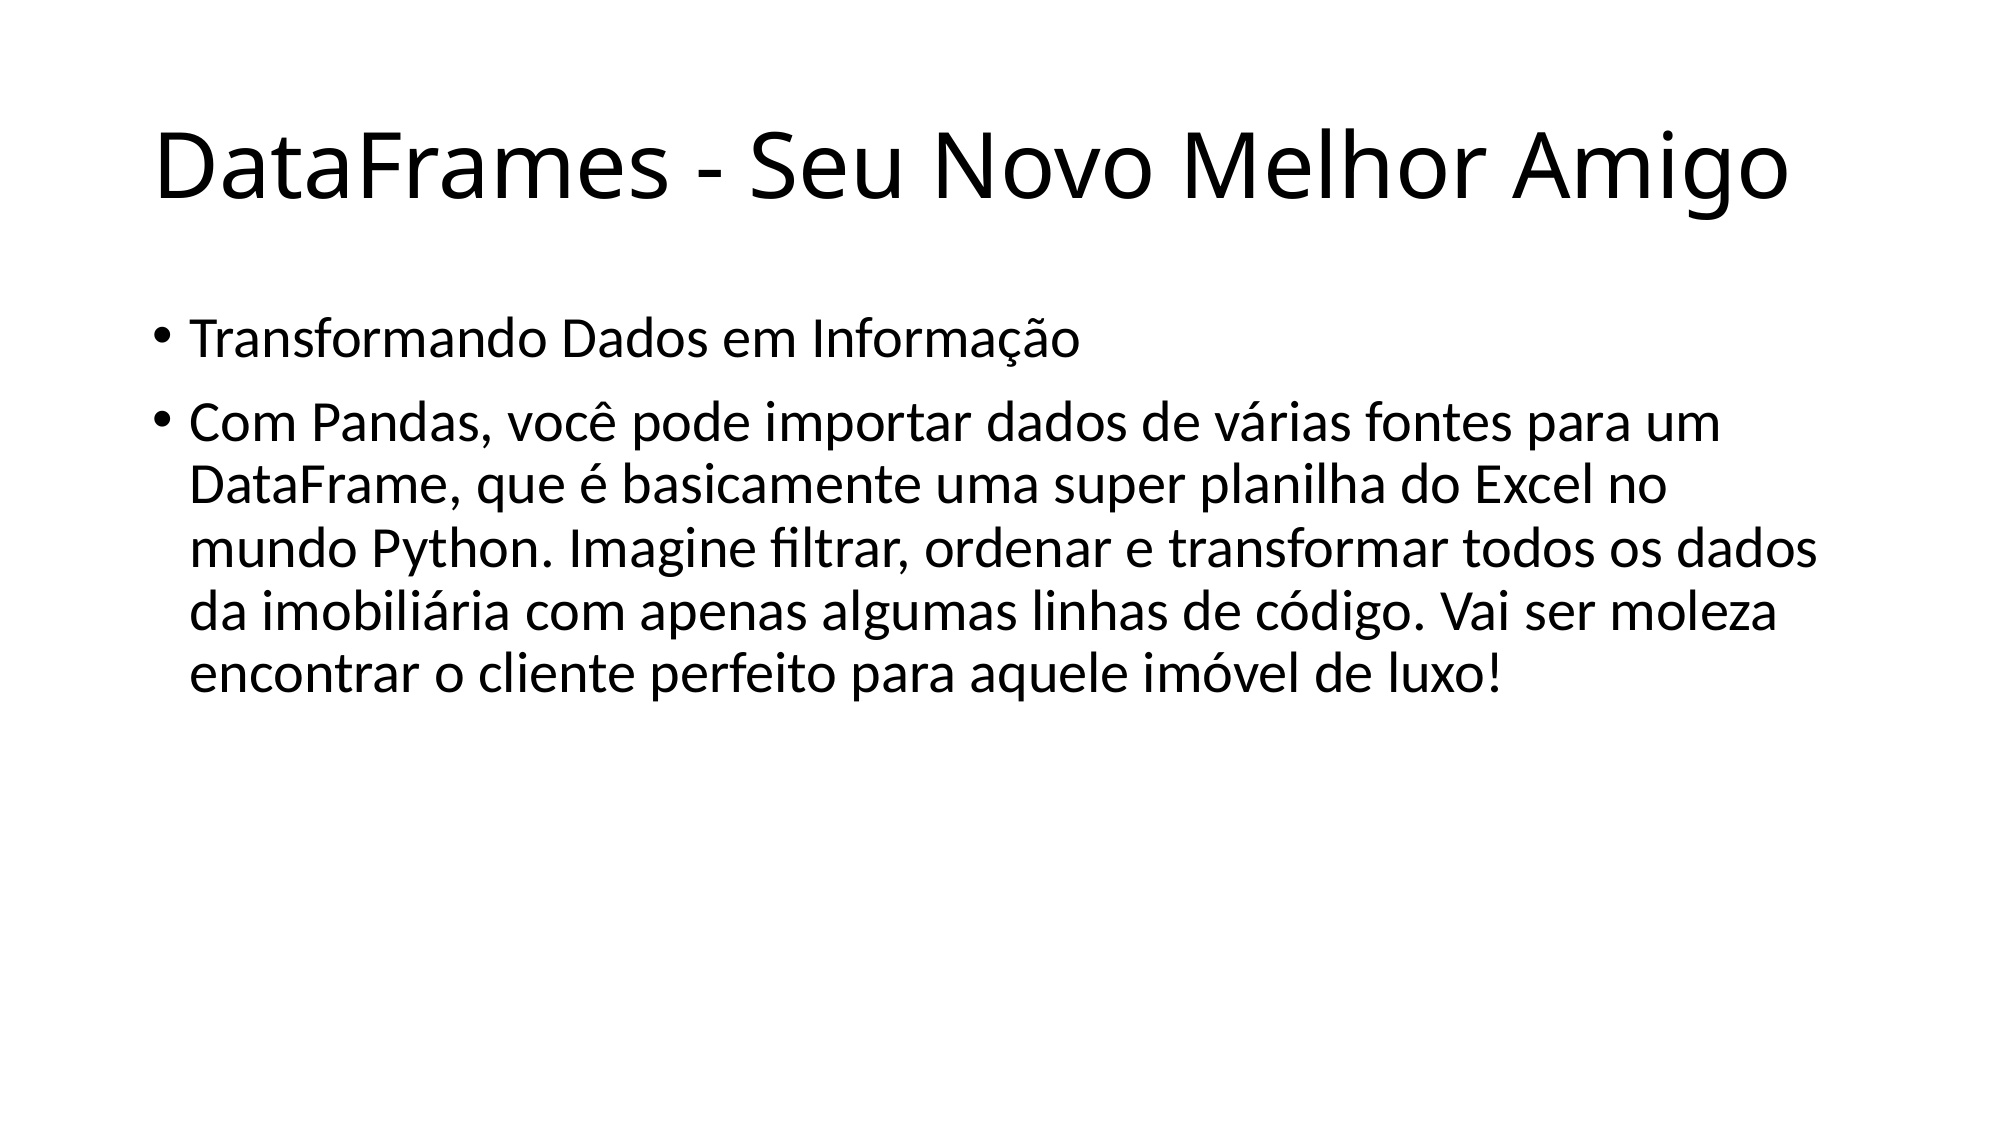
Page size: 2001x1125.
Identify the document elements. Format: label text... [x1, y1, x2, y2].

list Transformando Dados em Informação Com Pandas, você pode importar dados de várias fontes para um DataFrame, que é basicamente uma super planilha do Excel no mundo Python. Imagine filtrar, ordenar e transformar todos os dados da imobiliária com apenas algumas linhas de código. Vai ser moleza encontrar o cliente perfeito para aquele imóvel de luxo! [137, 299, 1863, 1014]
title DataFrames - Seu Novo Melhor Amigo [137, 59, 1863, 278]
